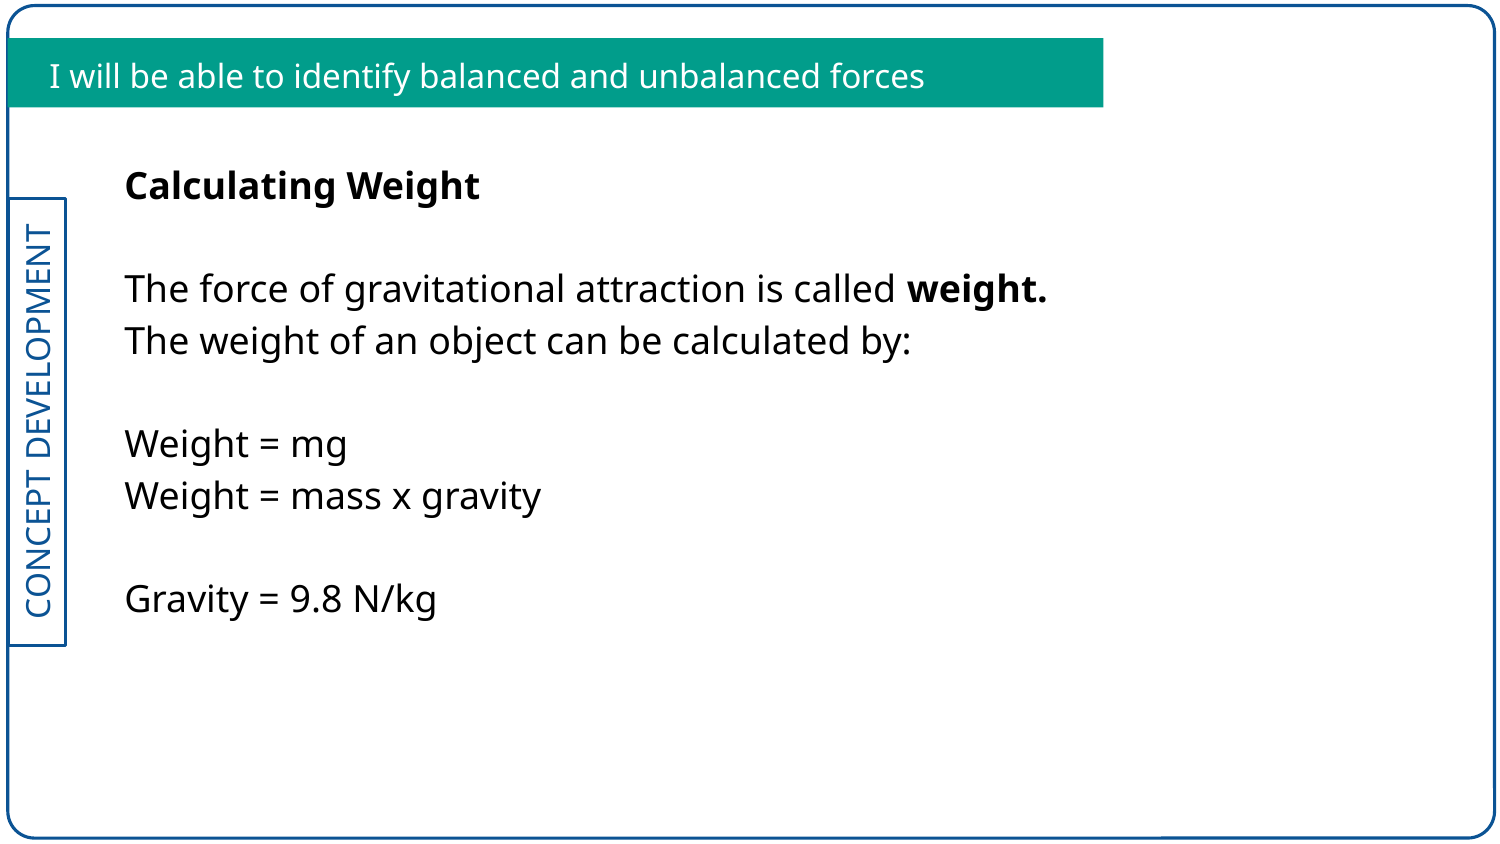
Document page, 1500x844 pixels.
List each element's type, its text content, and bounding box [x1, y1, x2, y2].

list Calculating Weight The force of gravitational attraction is called weight. The weight of an object can be calculated by: Weight = mg Weight = mass x gravity Gravity = 9.8 N/kg [90, 139, 1104, 807]
subtitle I will be able to identify balanced and unbalanced forces [15, 43, 1097, 101]
